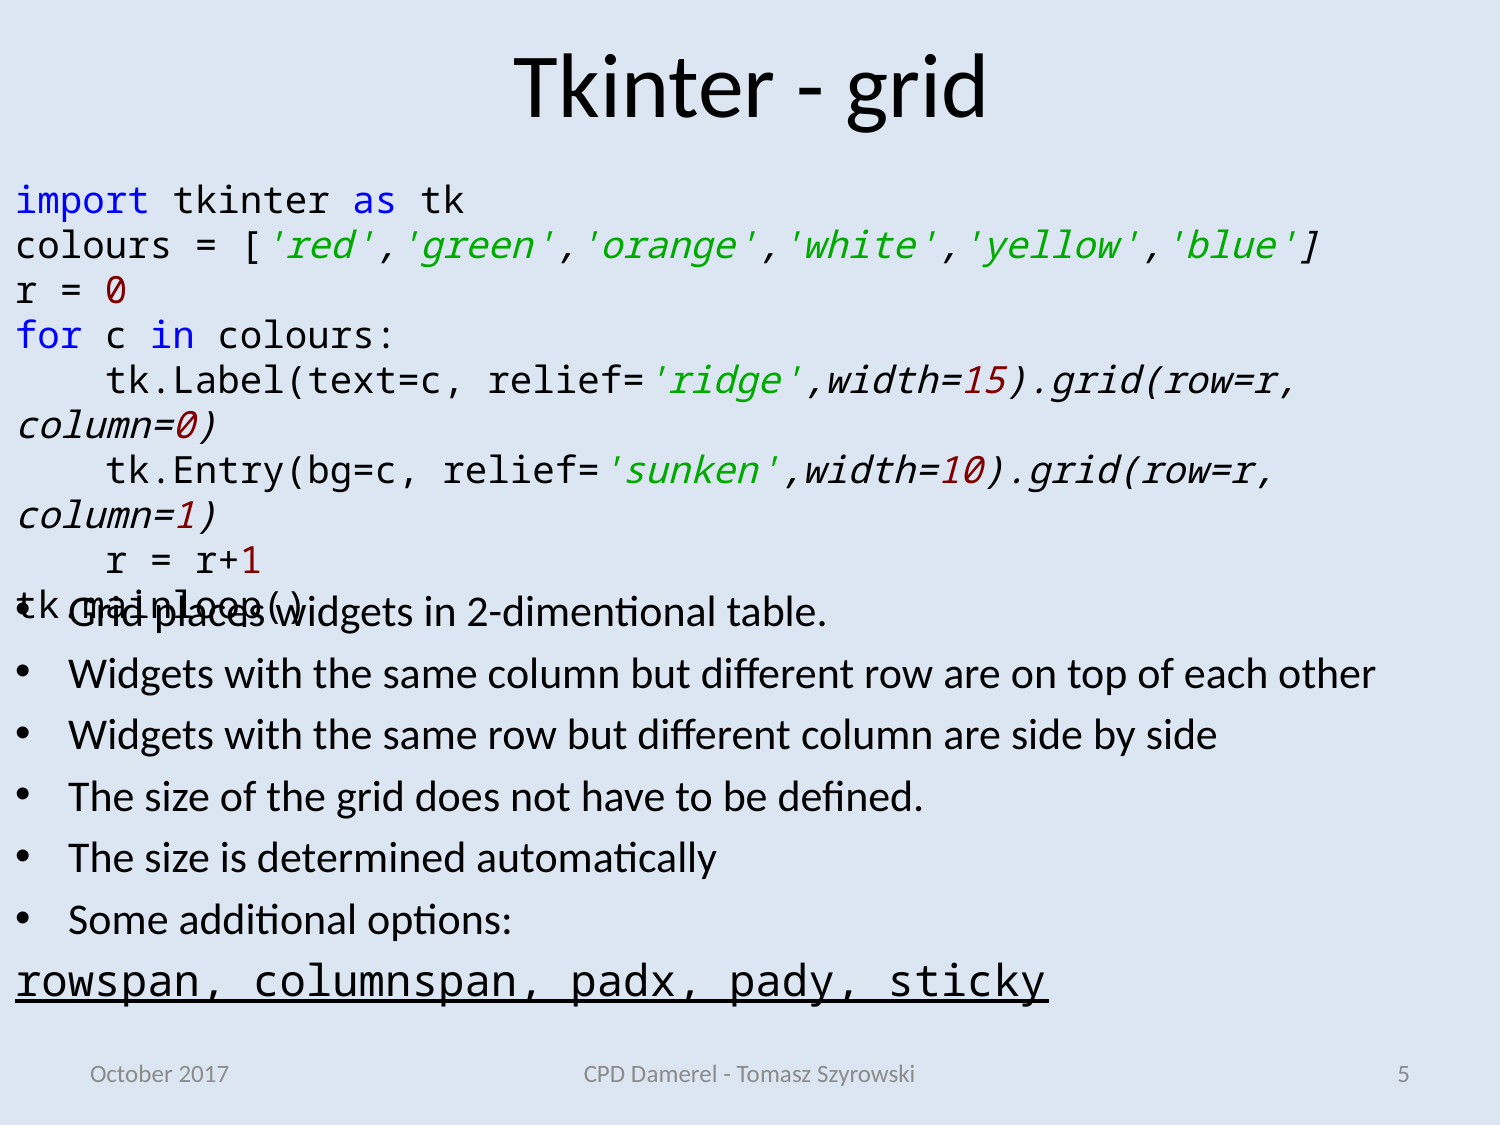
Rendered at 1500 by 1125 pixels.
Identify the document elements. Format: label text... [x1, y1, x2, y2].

footer CPD Damerel - Tomasz Szyrowski [512, 1042, 988, 1103]
text_box import tkinter as tk colours = ['red','green','orange','white','yellow','blue'] r = 0 for c in colours: tk.Label(text=c, relief='ridge',width=15).grid(row=r, column=0) tk.Entry(bg=c, relief='sunken',width=10).grid(row=r, column=1) r = r+1 tk.mainloop() [0, 168, 1500, 634]
list Grid places widgets in 2-dimentional table. Widgets with the same column but different row are on top of each other Widgets with the same row but different column are side by side The size of the grid does not have to be defined. The size is determined automatically Some additional options: rowspan, columnspan, padx, pady, sticky [0, 634, 1500, 1013]
title Tkinter - grid [3, 0, 1500, 163]
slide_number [75, 1042, 425, 1103]
slide_number 5 [1074, 1042, 1425, 1103]
